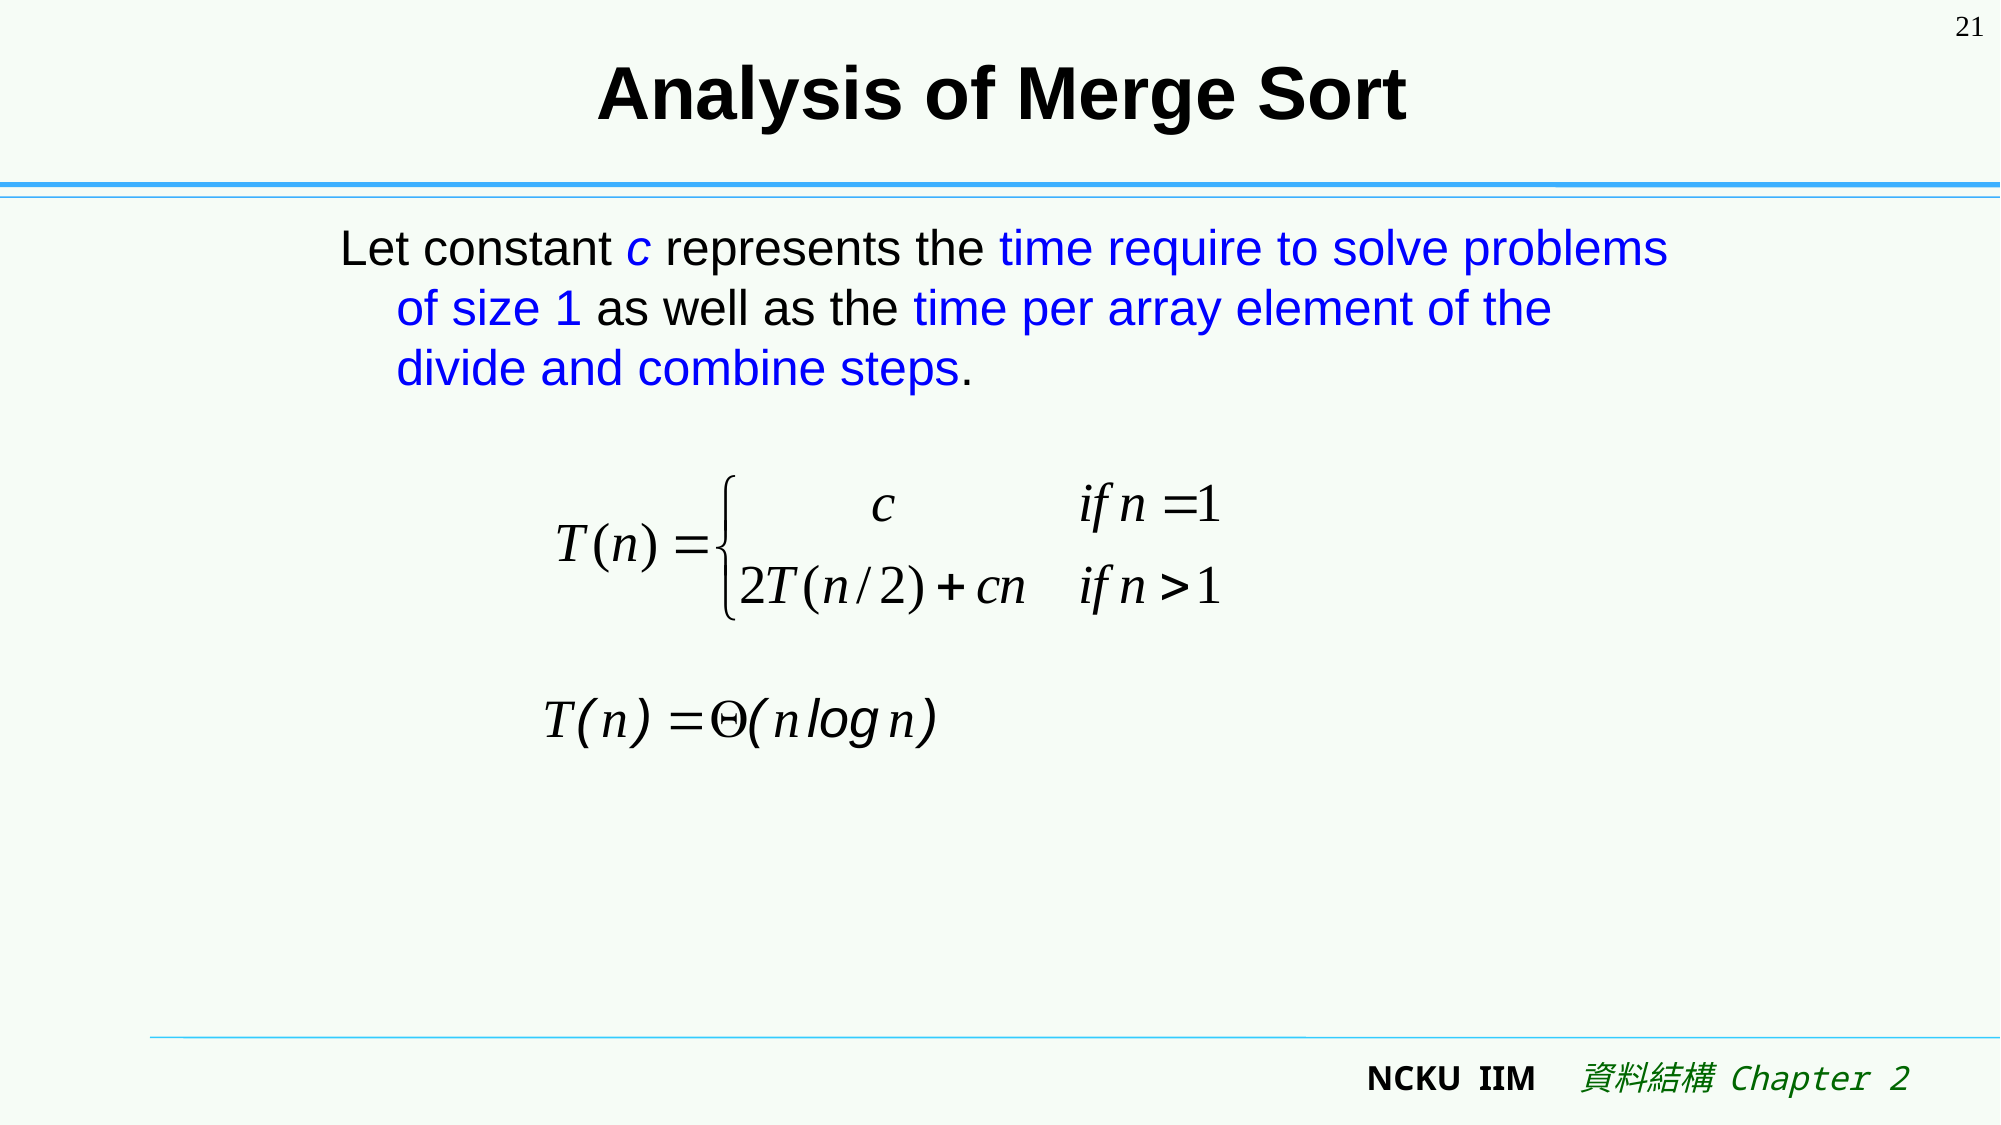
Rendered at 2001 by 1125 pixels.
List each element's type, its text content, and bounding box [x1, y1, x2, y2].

slide_number 21 [1833, 0, 2000, 75]
list Let constant c represents the time require to solve problems of size 1 as well as the time per array element of the divide and combine steps. [324, 208, 1697, 1012]
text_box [550, 467, 1225, 629]
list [539, 691, 942, 755]
title Analysis of Merge Sort [102, 18, 1903, 161]
